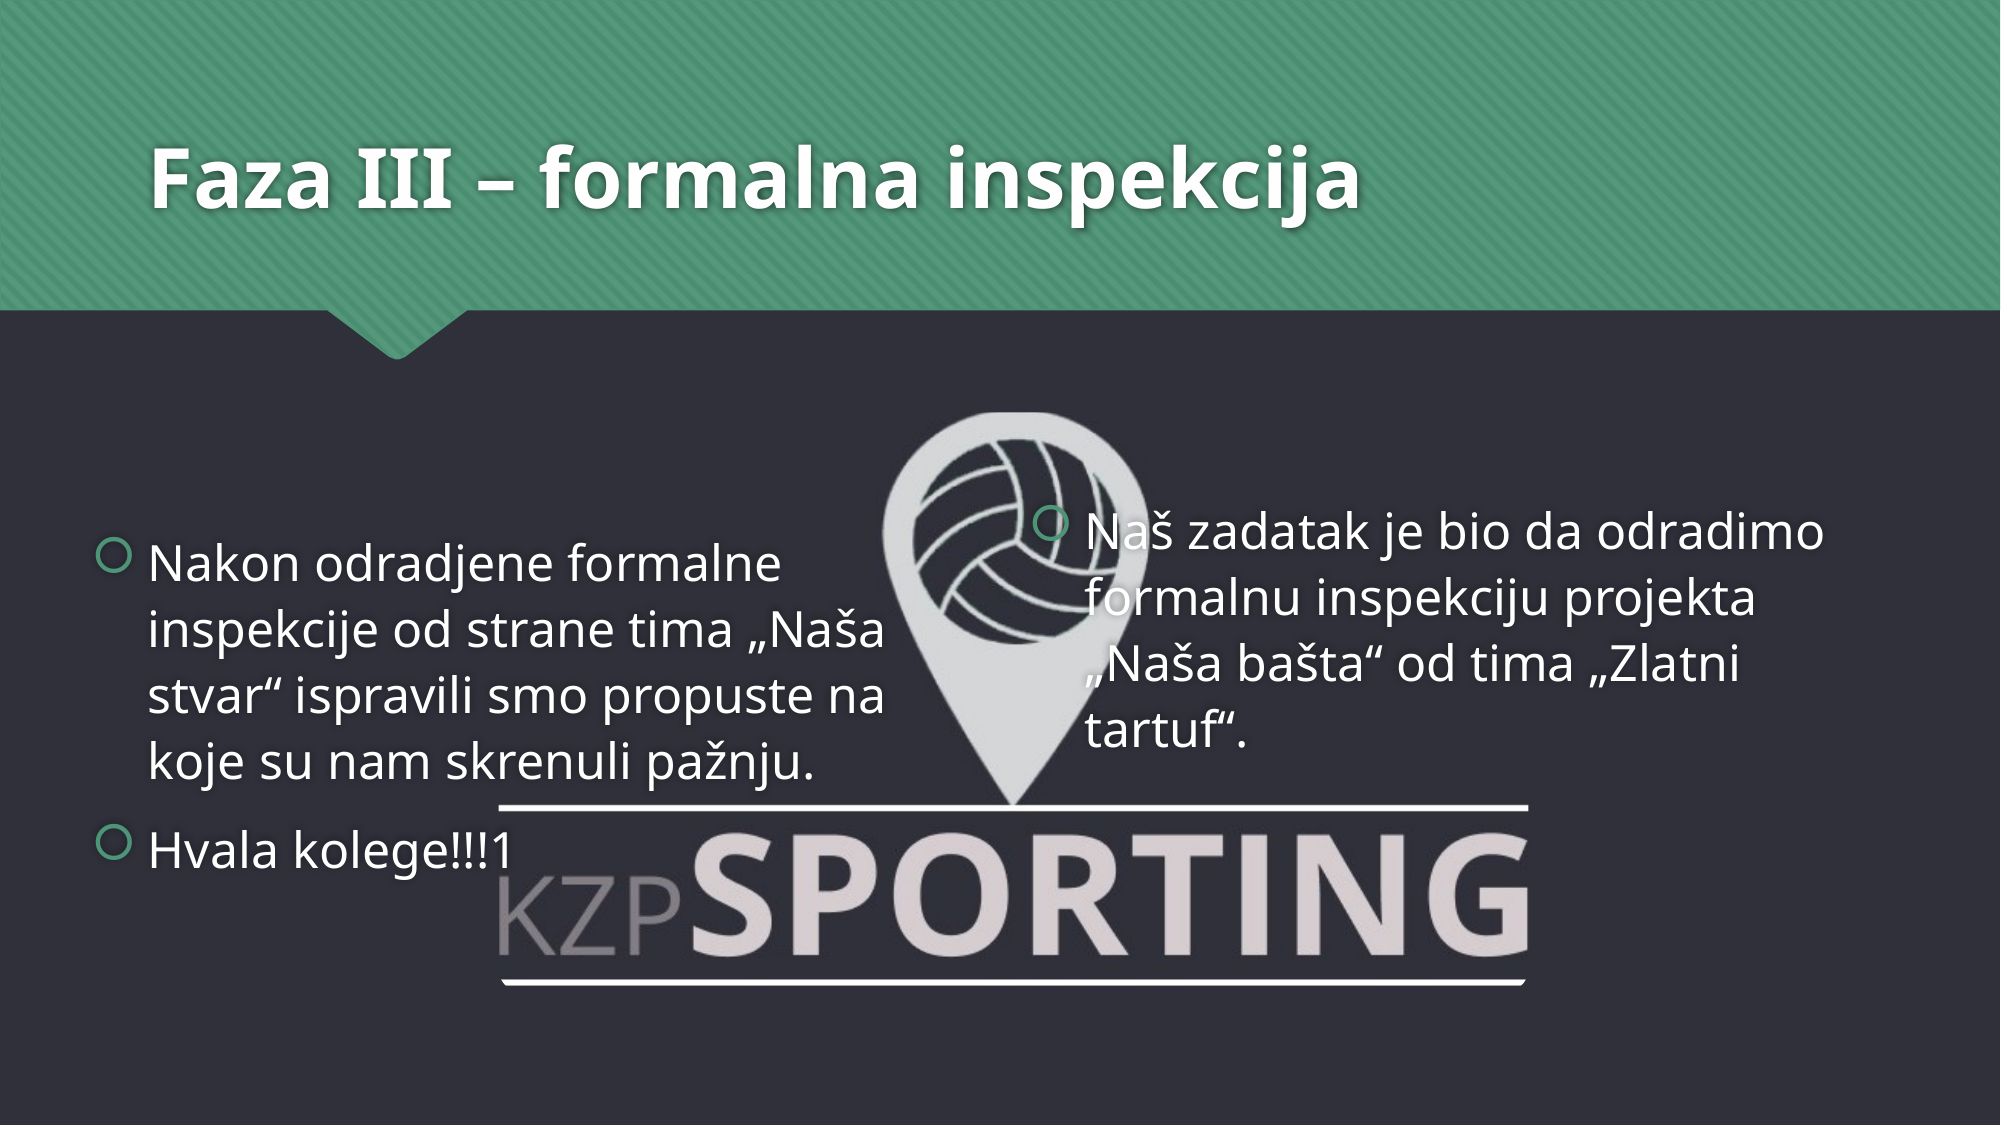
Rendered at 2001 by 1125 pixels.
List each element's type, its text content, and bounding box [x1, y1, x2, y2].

title Faza III – formalna inspekcija [132, 73, 1868, 233]
list Nakon odradjene formalne inspekcije od strane tima „Naša stvar“ ispravili smo propuste na koje su nam skrenuli pažnju. Hvala kolege!!!1 [76, 353, 920, 1051]
text_box Naš zadatak je bio da odradimo formalnu inspekciju projekta „Naša bašta“ od tima „Zlatni tartuf“. [1013, 277, 1857, 974]
picture [498, 412, 1529, 992]
